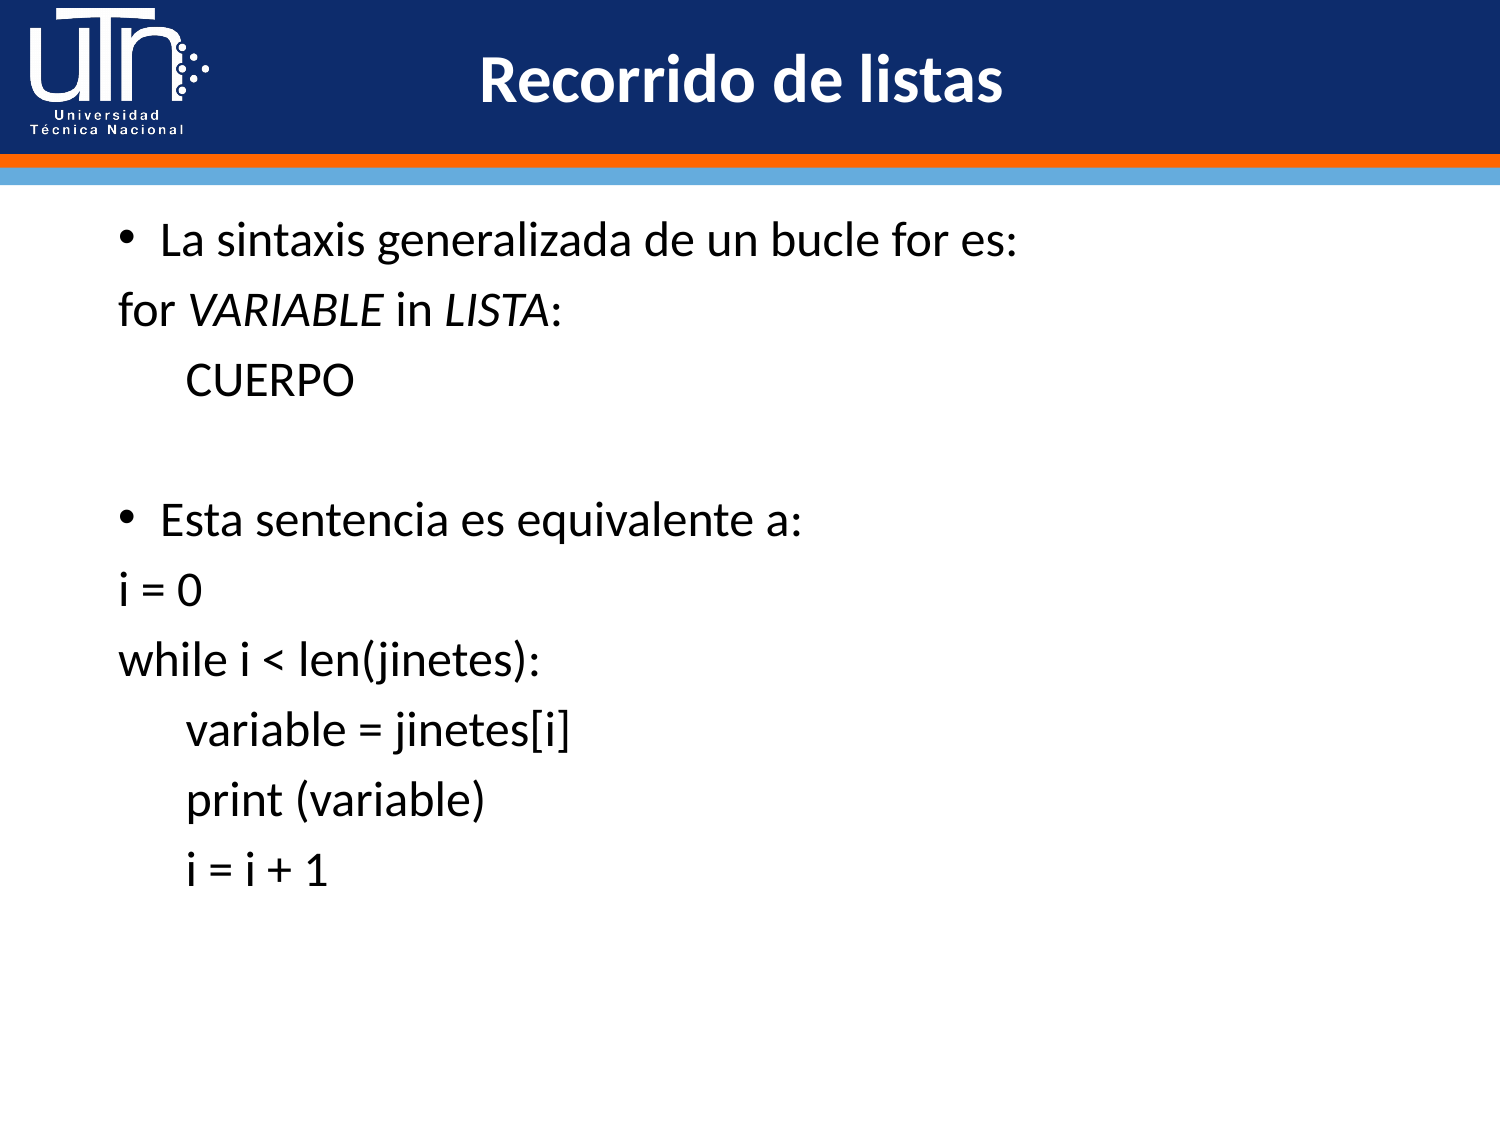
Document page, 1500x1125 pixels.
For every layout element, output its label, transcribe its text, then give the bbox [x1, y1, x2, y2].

title Recorrido de listas [0, 0, 1500, 154]
list La sintaxis generalizada de un bucle for es: for VARIABLE in LISTA: CUERPO Esta sentencia es equivalente a: i = 0 while i < len(jinetes): variable = jinetes[i] print (variable) i = i + 1 [103, 198, 1397, 1012]
